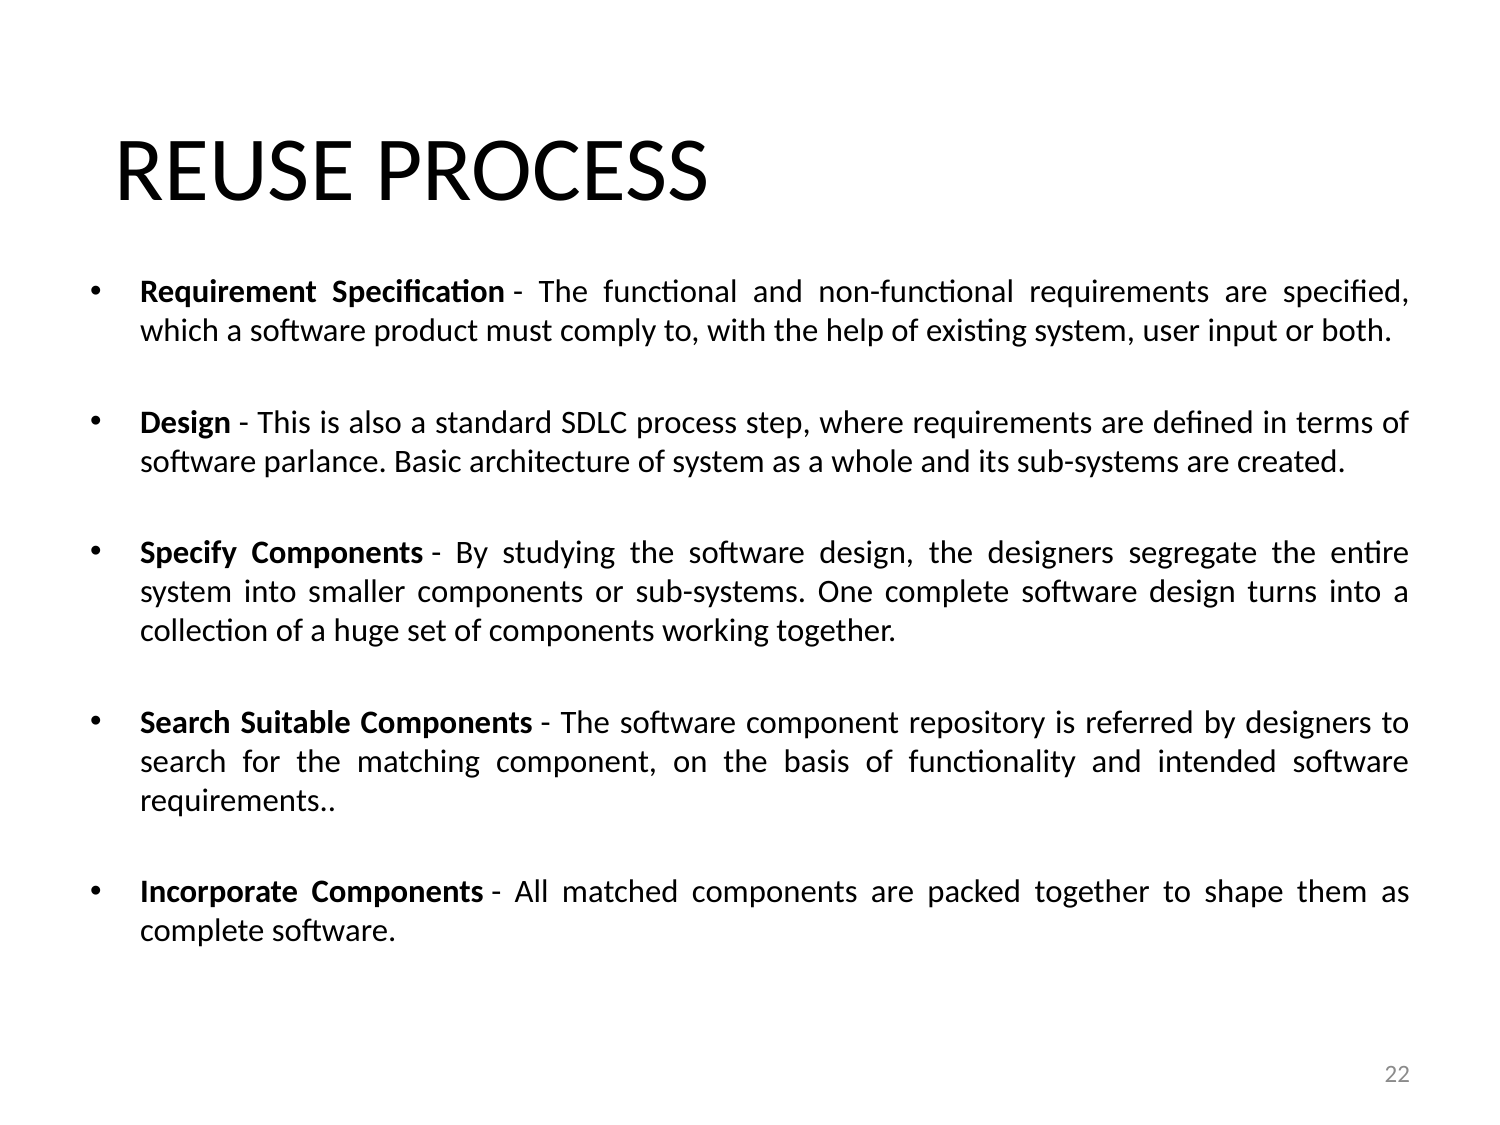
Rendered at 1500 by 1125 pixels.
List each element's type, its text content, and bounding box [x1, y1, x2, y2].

slide_number 22 [1074, 1042, 1425, 1103]
list Requirement Specification - The functional and non-functional requirements are specified, which a software product must comply to, with the help of existing system, user input or both. Design - This is also a standard SDLC process step, where requirements are defined in terms of software parlance. Basic architecture of system as a whole and its sub-systems are created. Specify Components - By studying the software design, the designers segregate the entire system into smaller components or sub-systems. One complete software design turns into a collection of a huge set of components working together. Search Suitable Components - The software component repository is referred by designers to search for the matching component, on the basis of functionality and intended software requirements.. Incorporate Components - All matched components are packed together to shape them as complete software. [75, 262, 1425, 1005]
text_box REUSE PROCESS [99, 70, 1450, 258]
